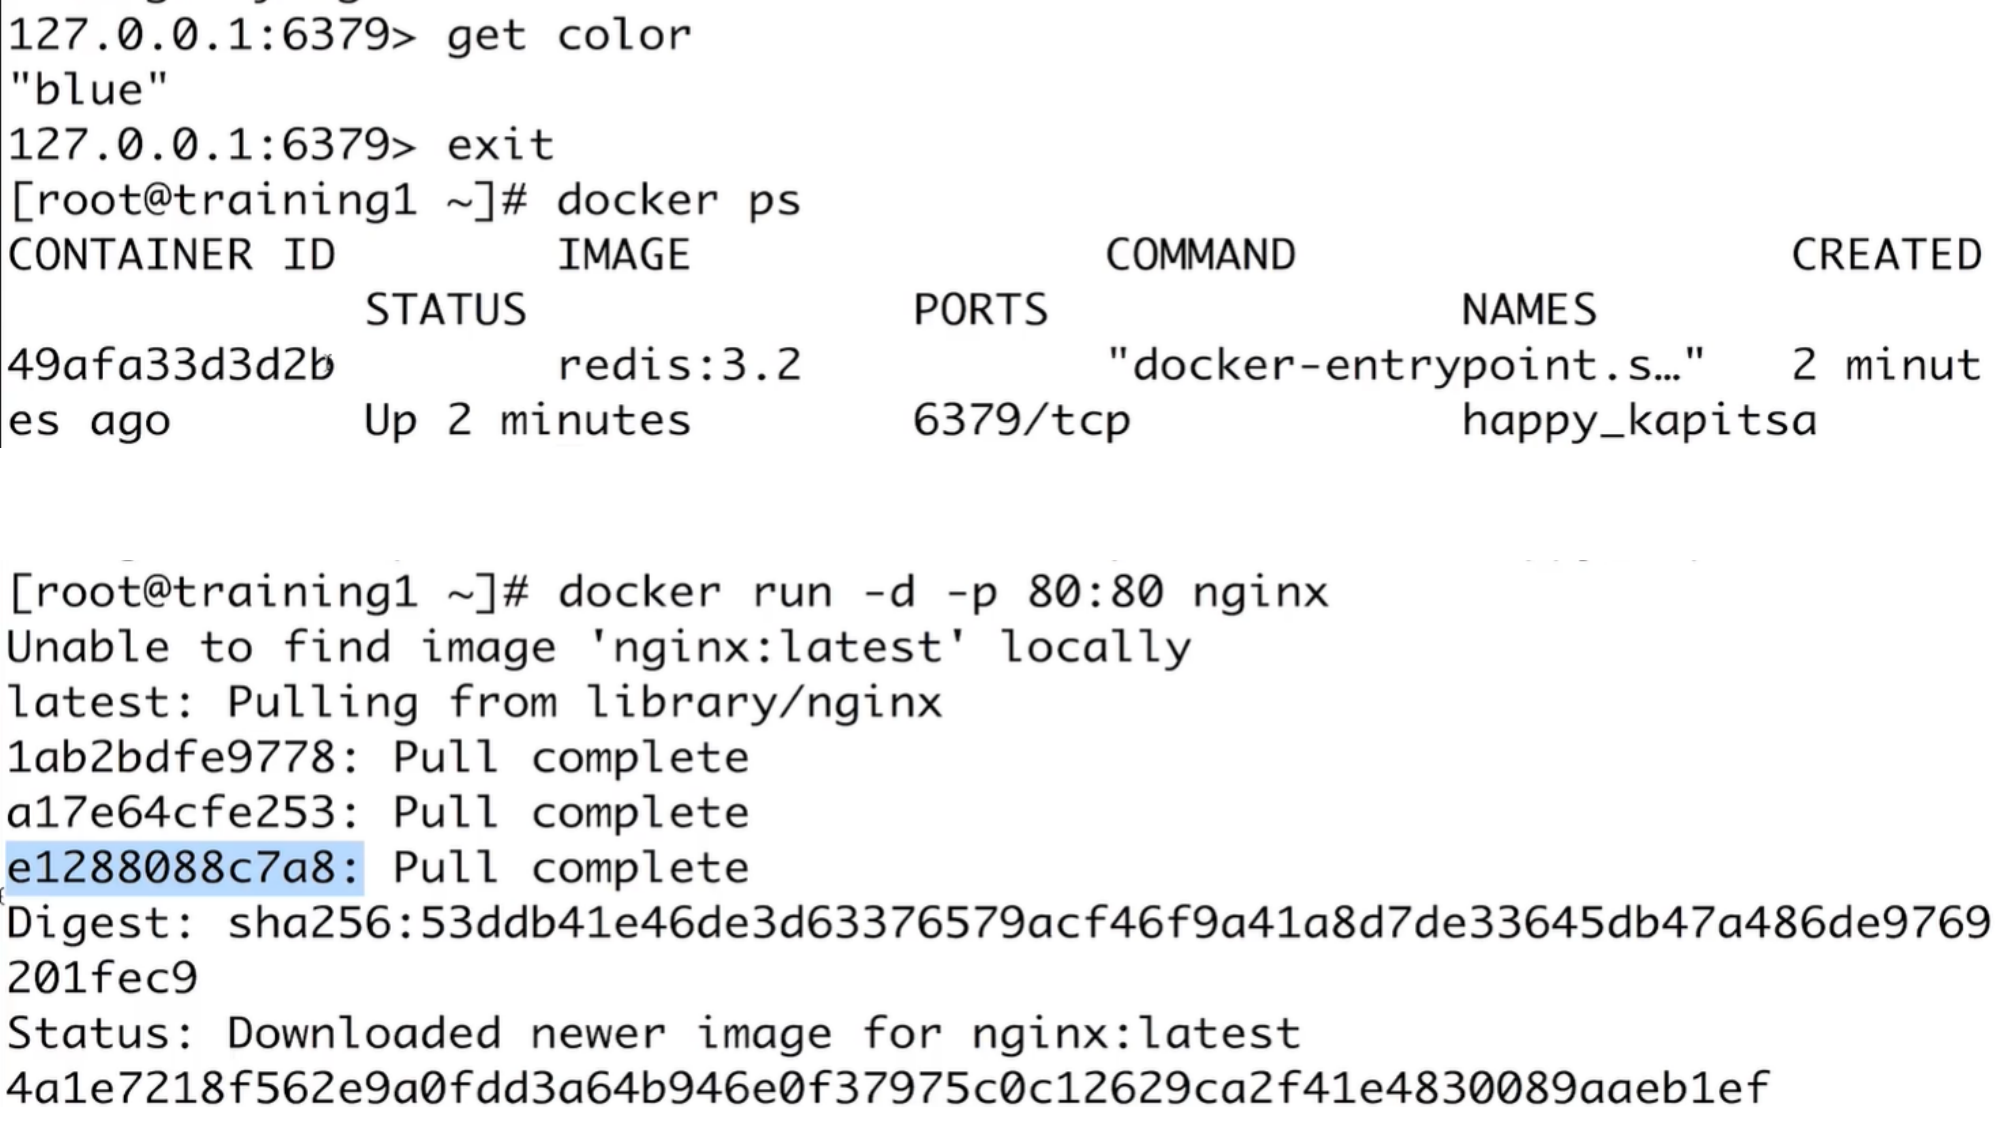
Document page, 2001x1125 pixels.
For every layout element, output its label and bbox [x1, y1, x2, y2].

picture [0, 560, 2000, 1107]
picture [0, 0, 2000, 448]
